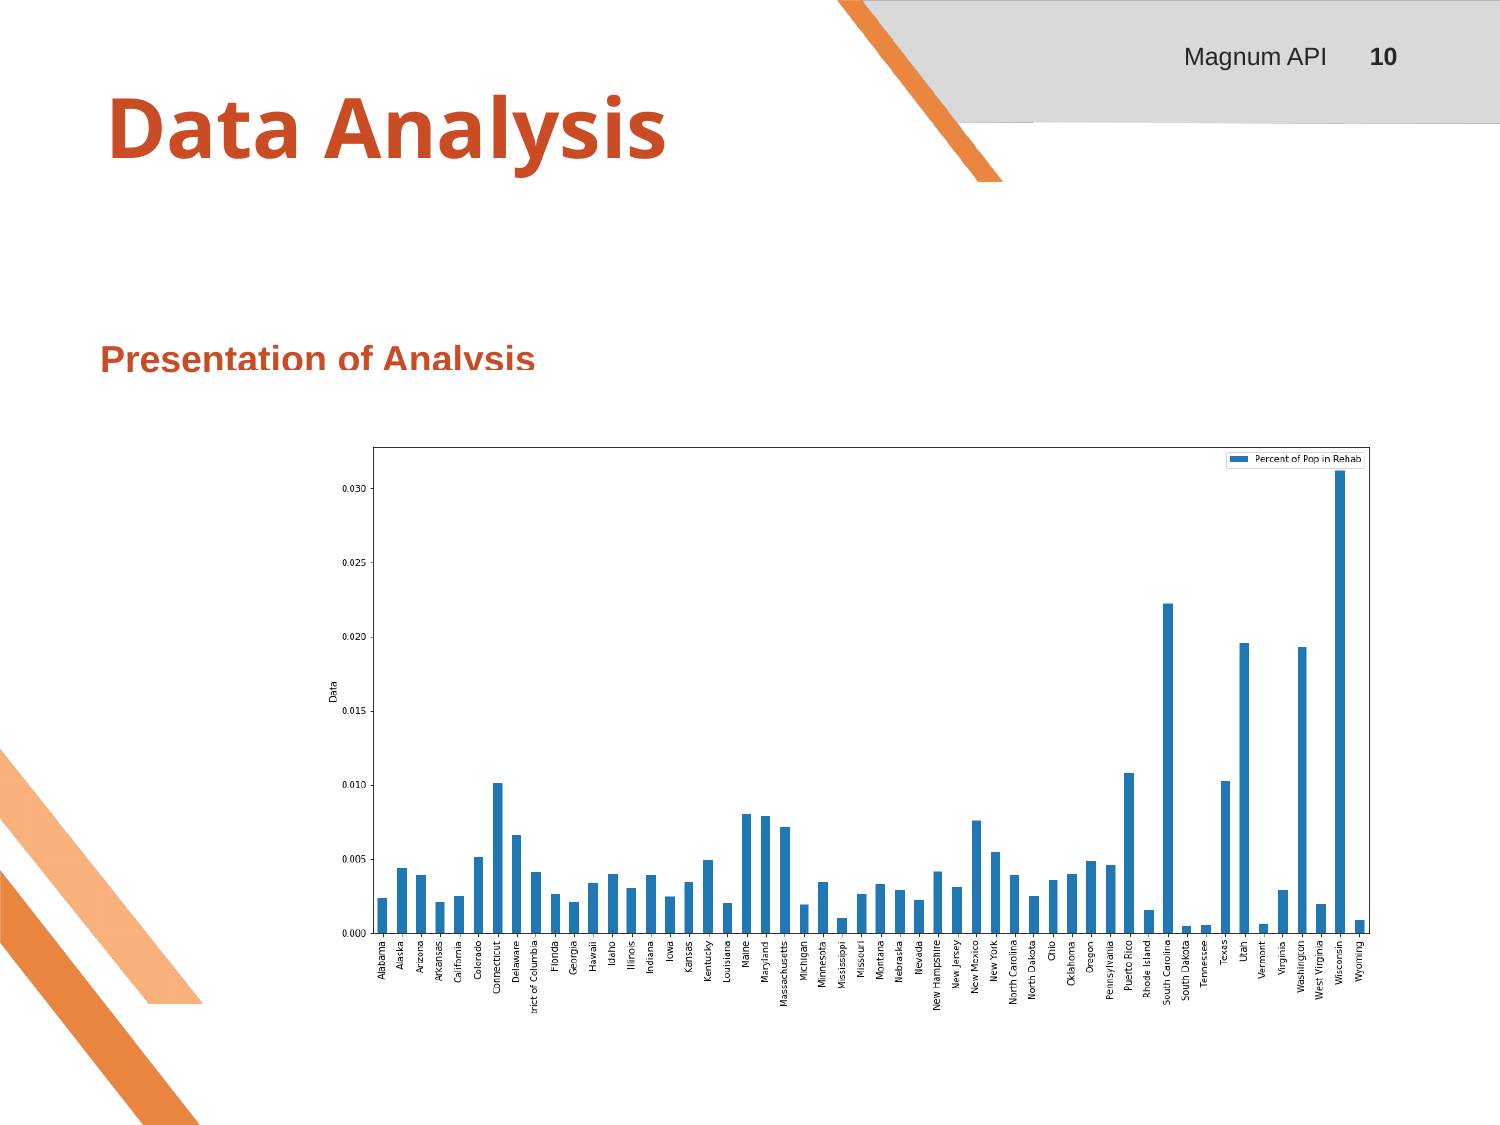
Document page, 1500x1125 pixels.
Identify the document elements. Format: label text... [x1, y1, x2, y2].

title Data Analysis [75, 59, 875, 191]
picture [0, 745, 203, 1125]
picture [212, 370, 1498, 1013]
text_box Presentation of Analysis [75, 328, 700, 400]
picture [837, 0, 1500, 182]
footer Magnum API [937, 28, 1342, 78]
slide_number 10 [1342, 28, 1425, 78]
